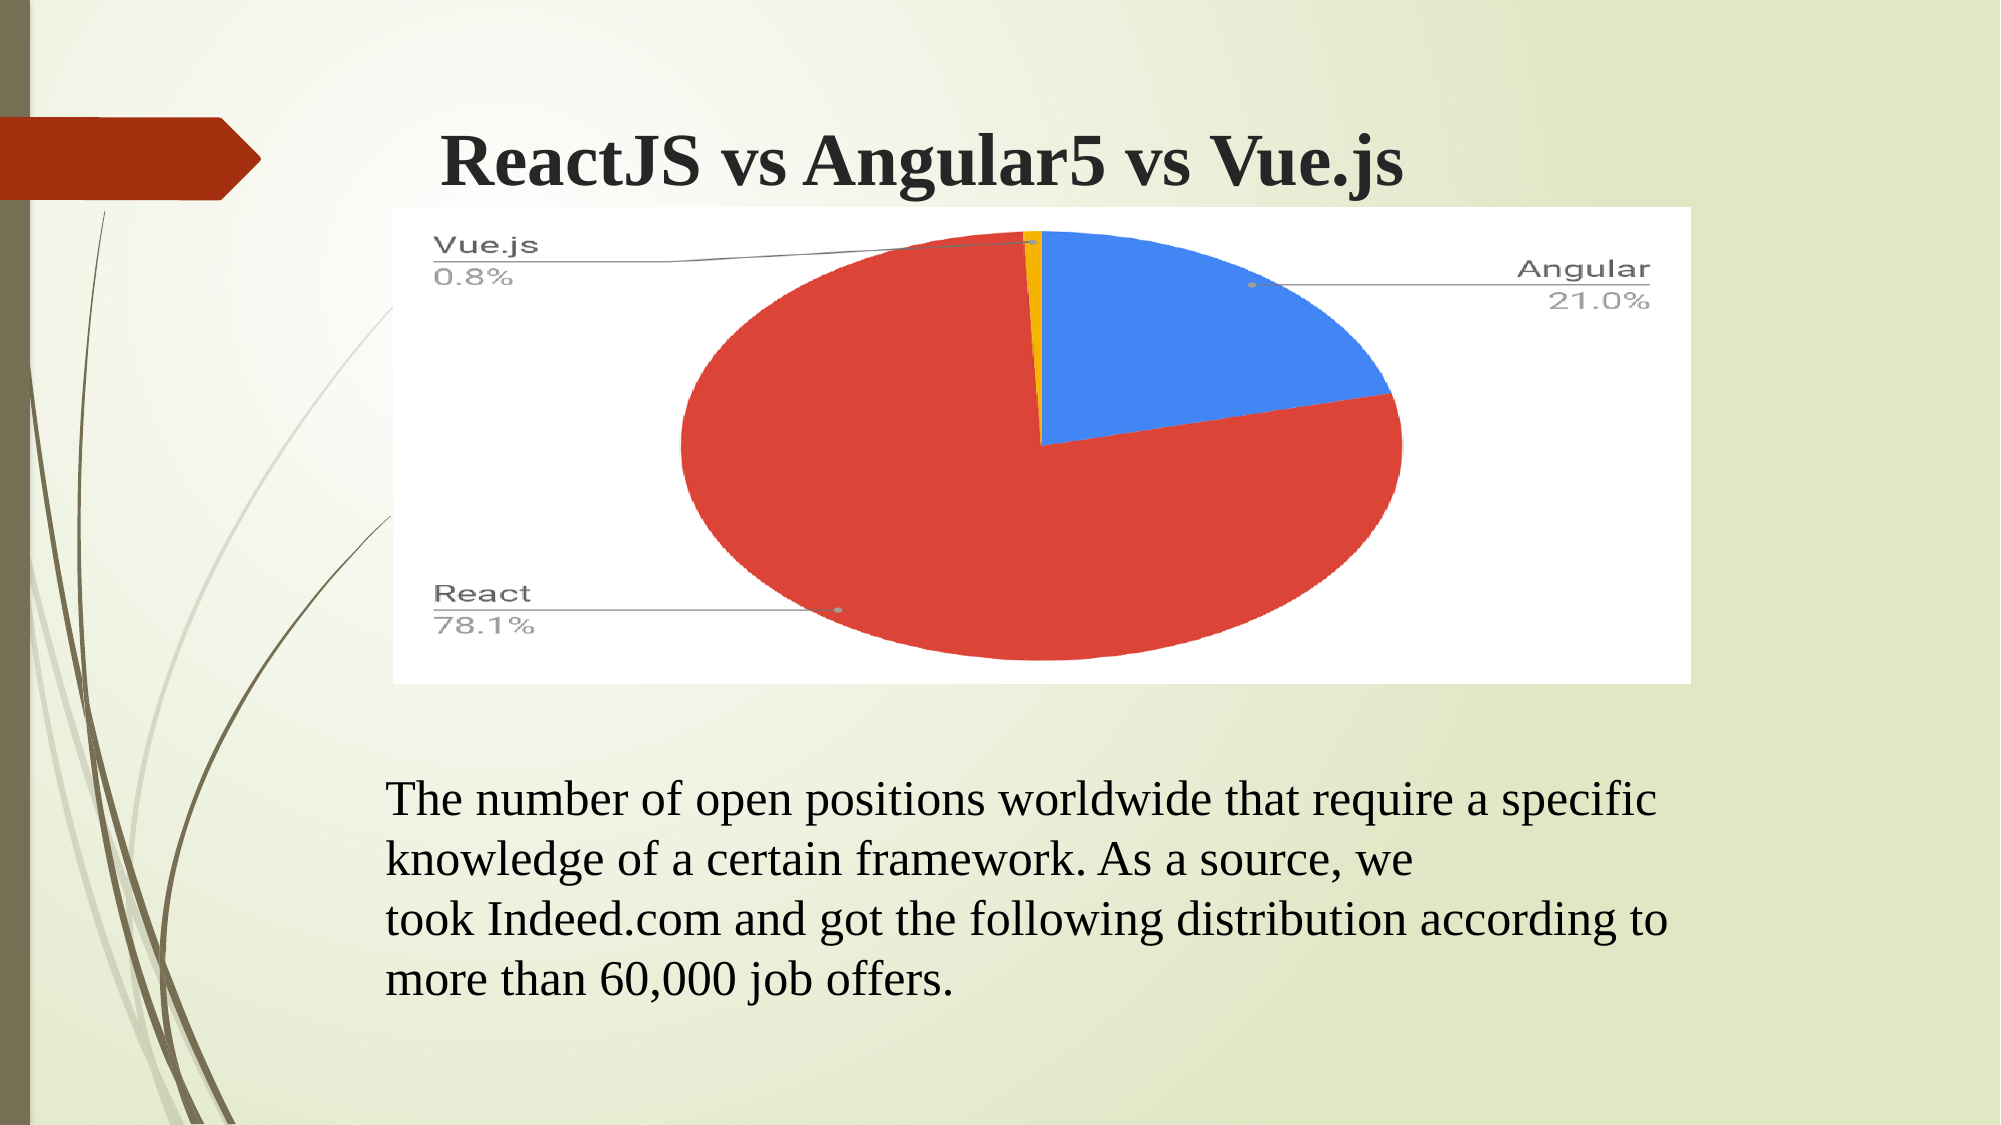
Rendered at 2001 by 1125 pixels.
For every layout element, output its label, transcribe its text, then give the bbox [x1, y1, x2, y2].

title ReactJS vs Angular5 vs Vue.js [425, 102, 1888, 313]
text_box The number of open positions worldwide that require a specific knowledge of a certain framework. As a source, we took Indeed.com and got the following distribution according to more than 60,000 job offers. [370, 758, 1770, 1014]
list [392, 207, 1691, 684]
